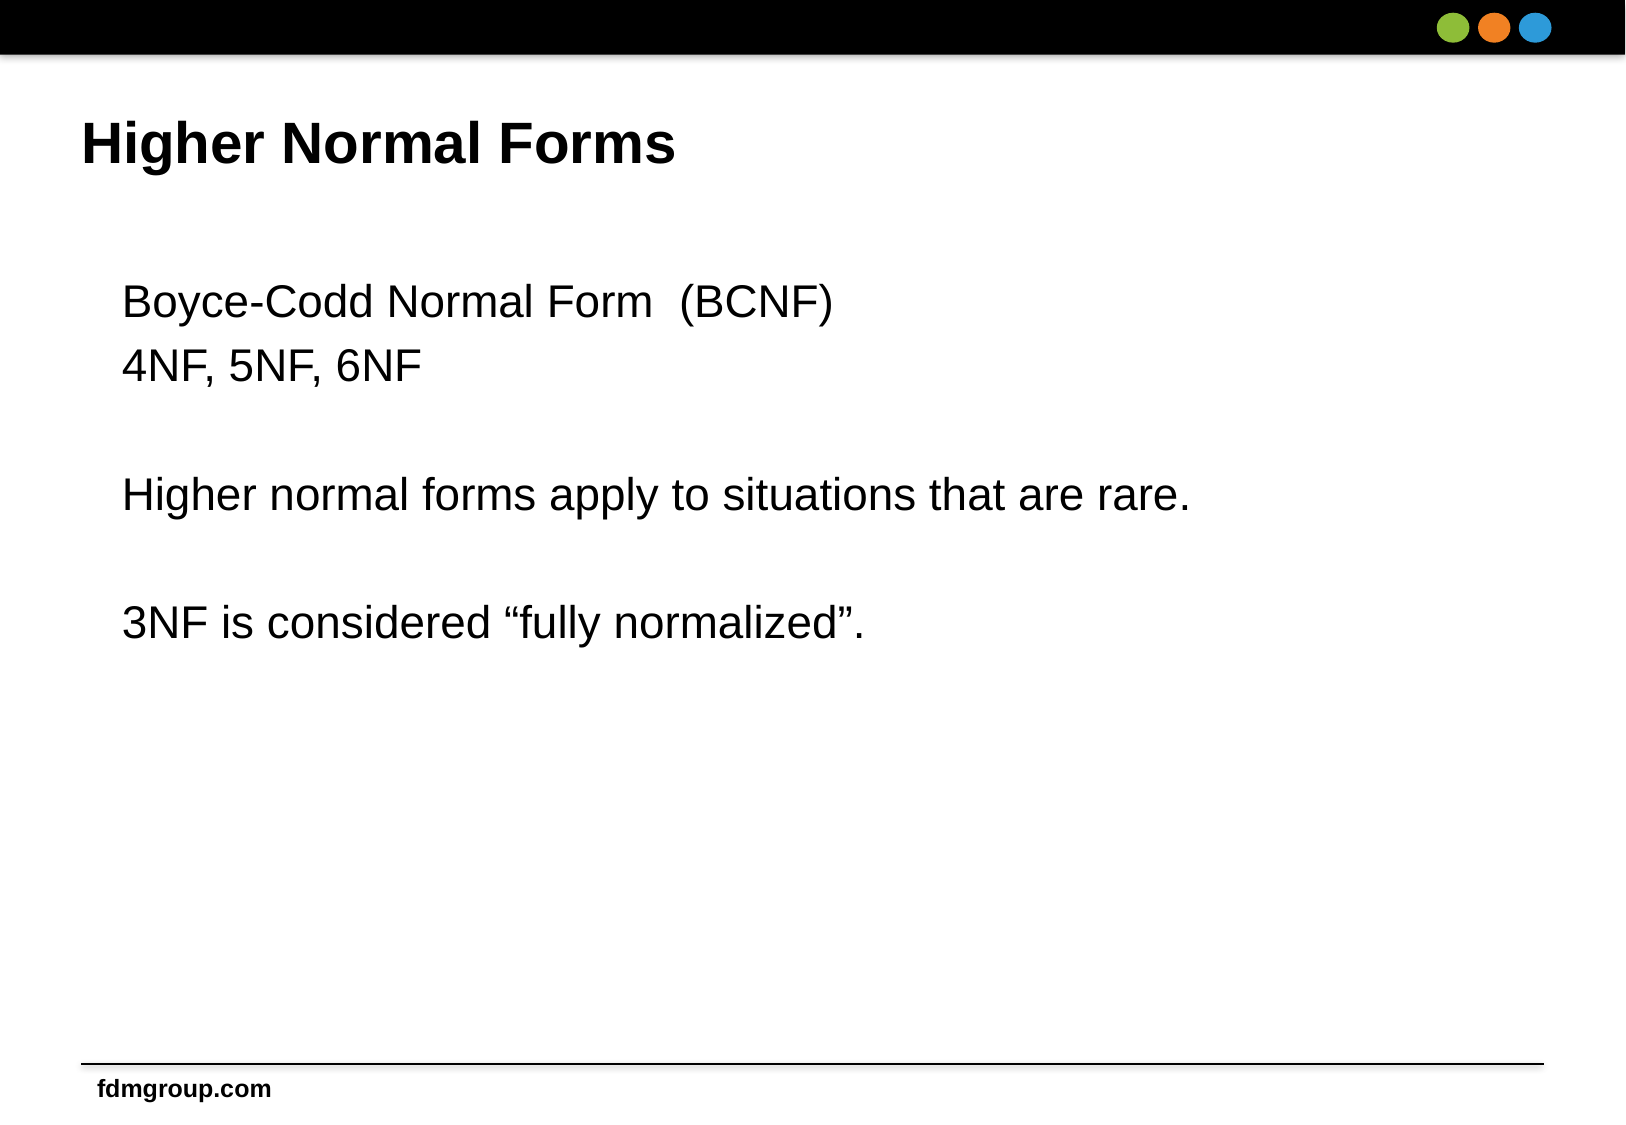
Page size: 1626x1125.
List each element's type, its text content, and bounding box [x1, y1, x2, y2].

title Higher Normal Forms [81, 105, 1544, 174]
list Boyce-Codd Normal Form (BCNF) 4NF, 5NF, 6NF Higher normal forms apply to situations that are rare. 3NF is considered “fully normalized”. [121, 271, 1504, 1000]
